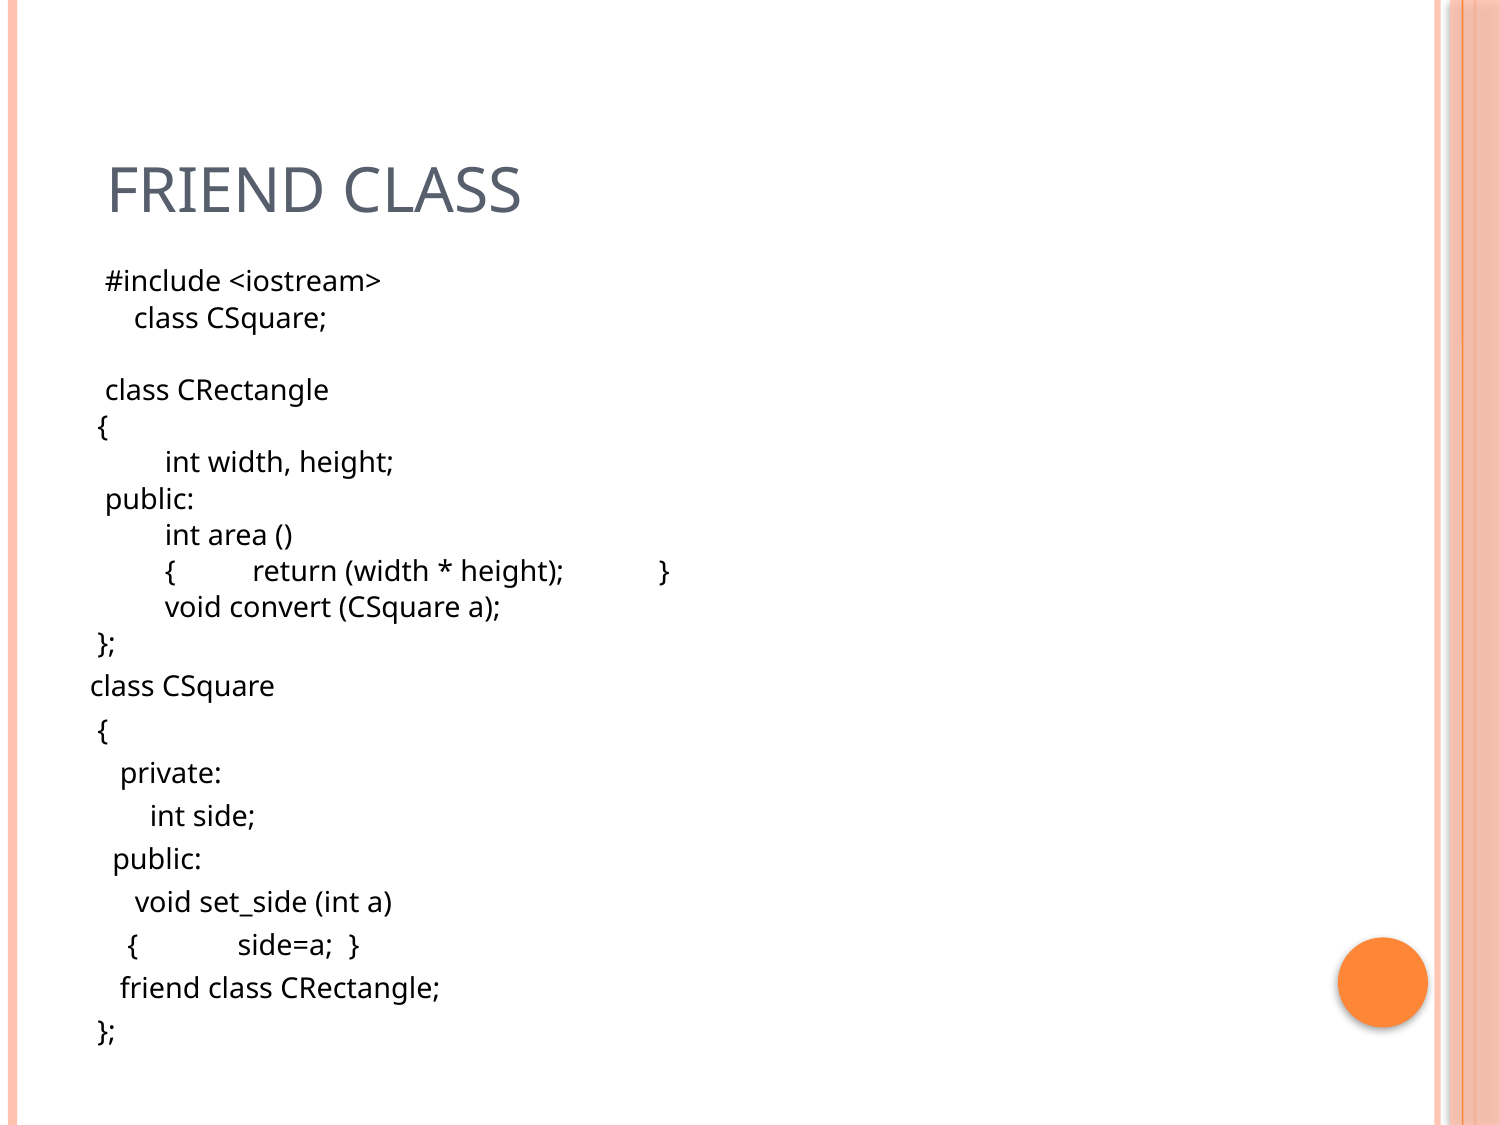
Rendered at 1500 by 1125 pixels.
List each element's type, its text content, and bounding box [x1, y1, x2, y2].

title friend class [75, 45, 1300, 233]
list #include <iostream> class CSquare; class CRectangle { int width, height; public: int area () { return (width * height); } void convert (CSquare a); }; class CSquare { private: int side; public: void set_side (int a) { side=a; } friend class CRectangle; }; [75, 262, 1300, 1062]
